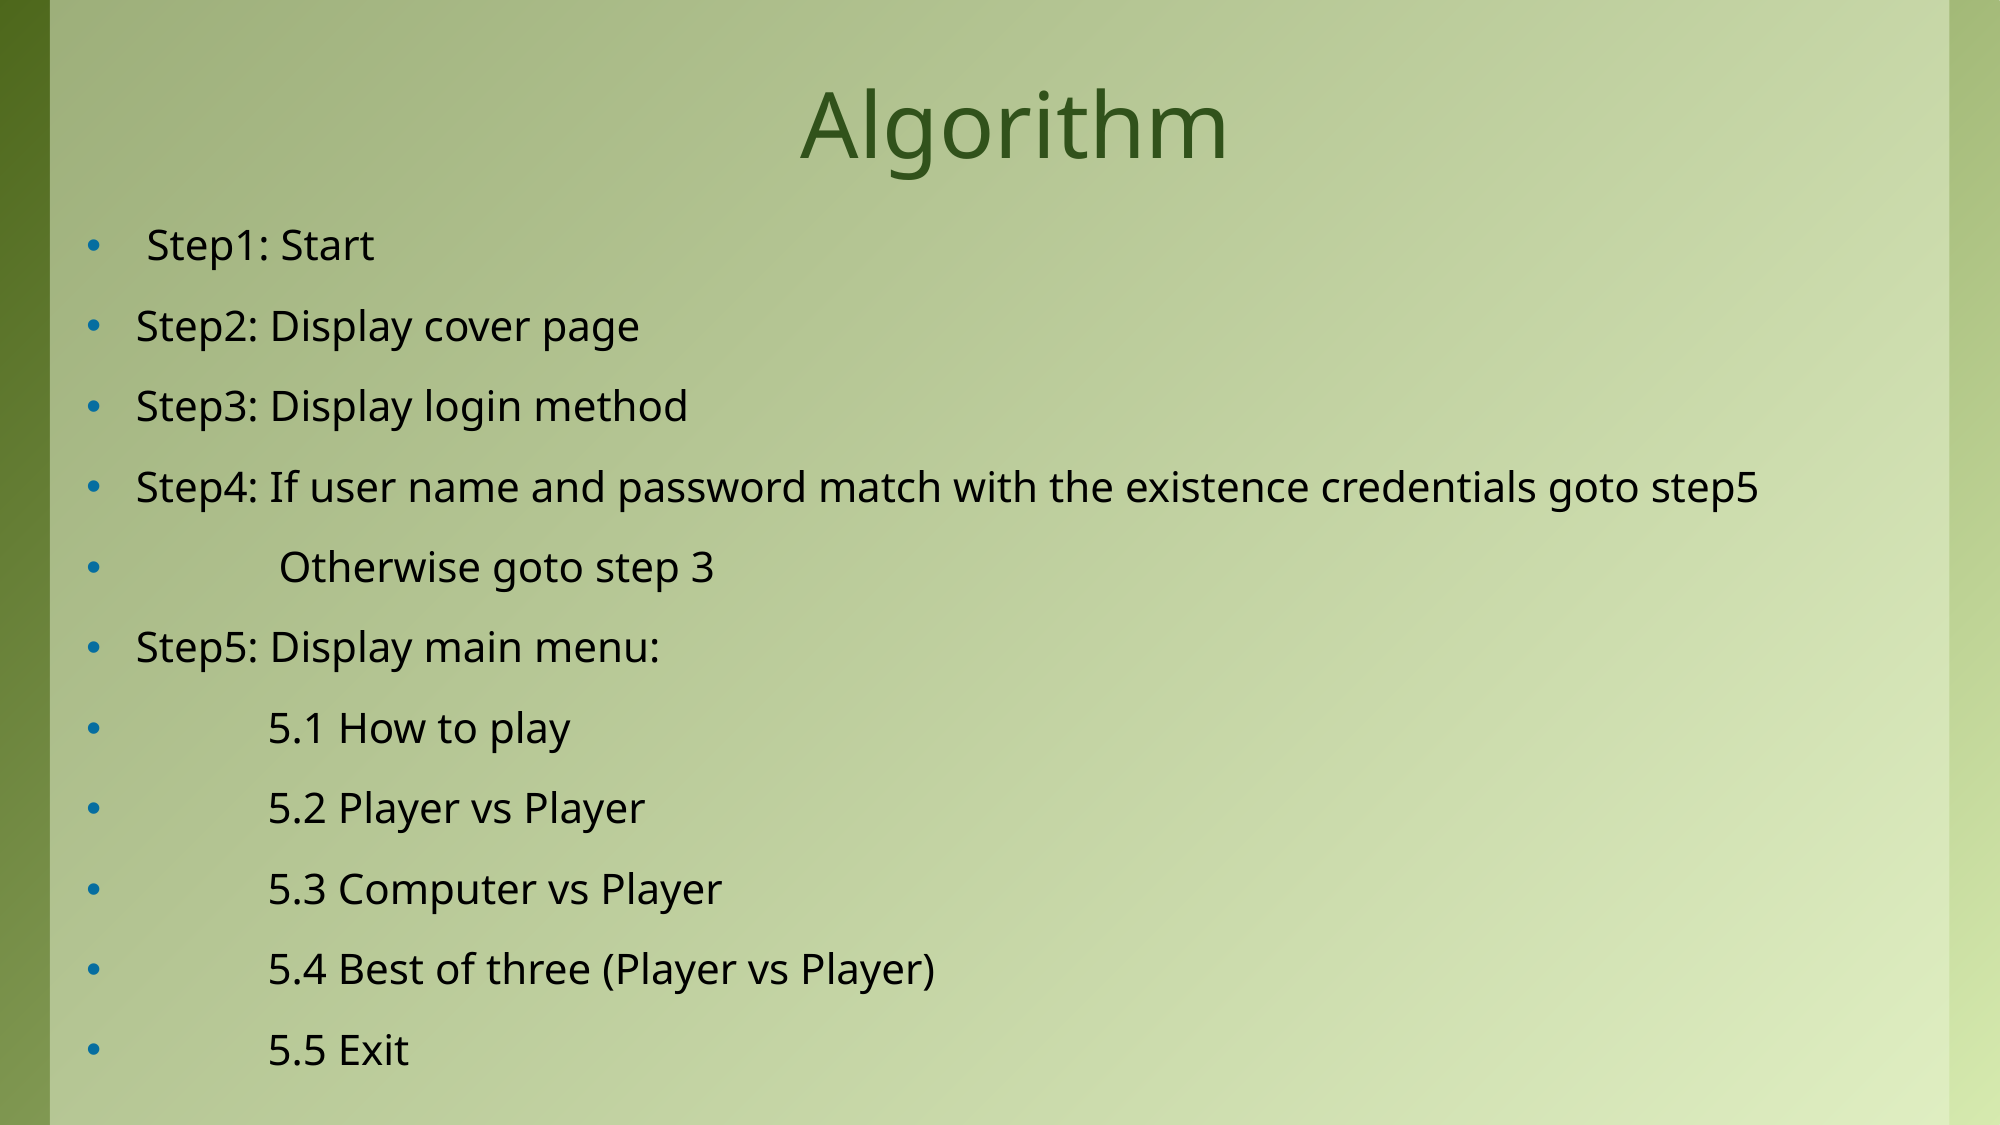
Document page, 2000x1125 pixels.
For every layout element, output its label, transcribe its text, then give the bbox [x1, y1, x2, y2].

title Algorithm [183, 12, 1850, 188]
list Step1: Start Step2: Display cover page Step3: Display login method Step4: If user name and password match with the existence credentials goto step5 Otherwise goto step 3 Step5: Display main menu: 5.1 How to play 5.2 Player vs Player 5.3 Computer vs Player 5.4 Best of three (Player vs Player) 5.5 Exit [66, 212, 1967, 1088]
